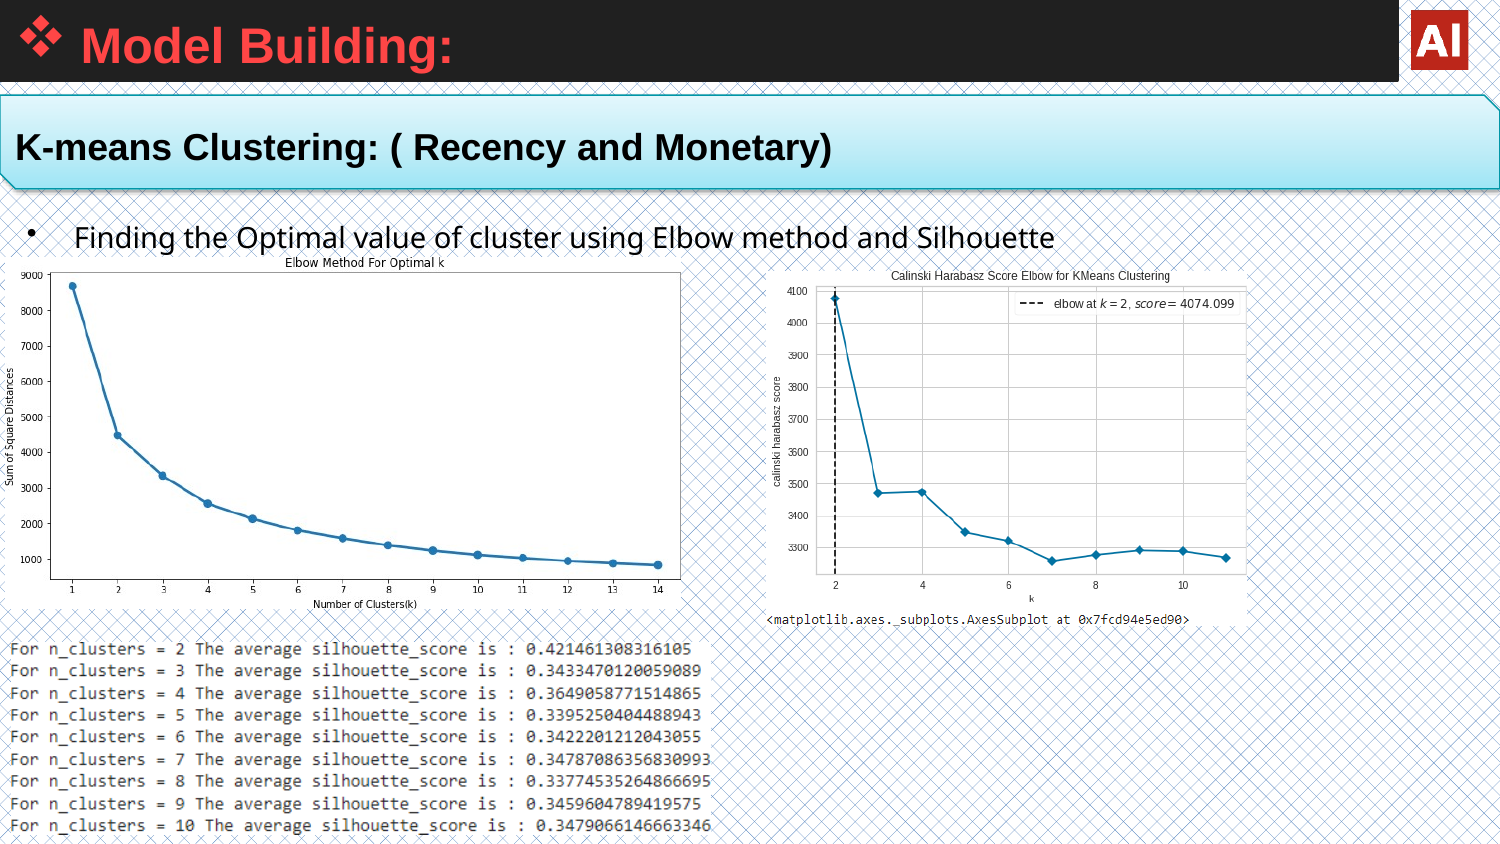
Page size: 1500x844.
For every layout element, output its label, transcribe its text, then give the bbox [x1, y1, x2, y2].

picture [1411, 10, 1469, 70]
text_box Model Building: K-means Clustering: ( Recency and Monetary) Finding the Optimal value of cluster using Elbow method and Silhouette Score. [12, 11, 1089, 90]
text_box Model Building: K-means Clustering: ( Recency and Monetary) Finding the Optimal value of cluster using Elbow method and Silhouette Score. [12, 206, 1089, 289]
picture [765, 271, 1247, 626]
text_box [0, 91, 1500, 199]
picture [11, 642, 711, 836]
picture [5, 256, 681, 610]
